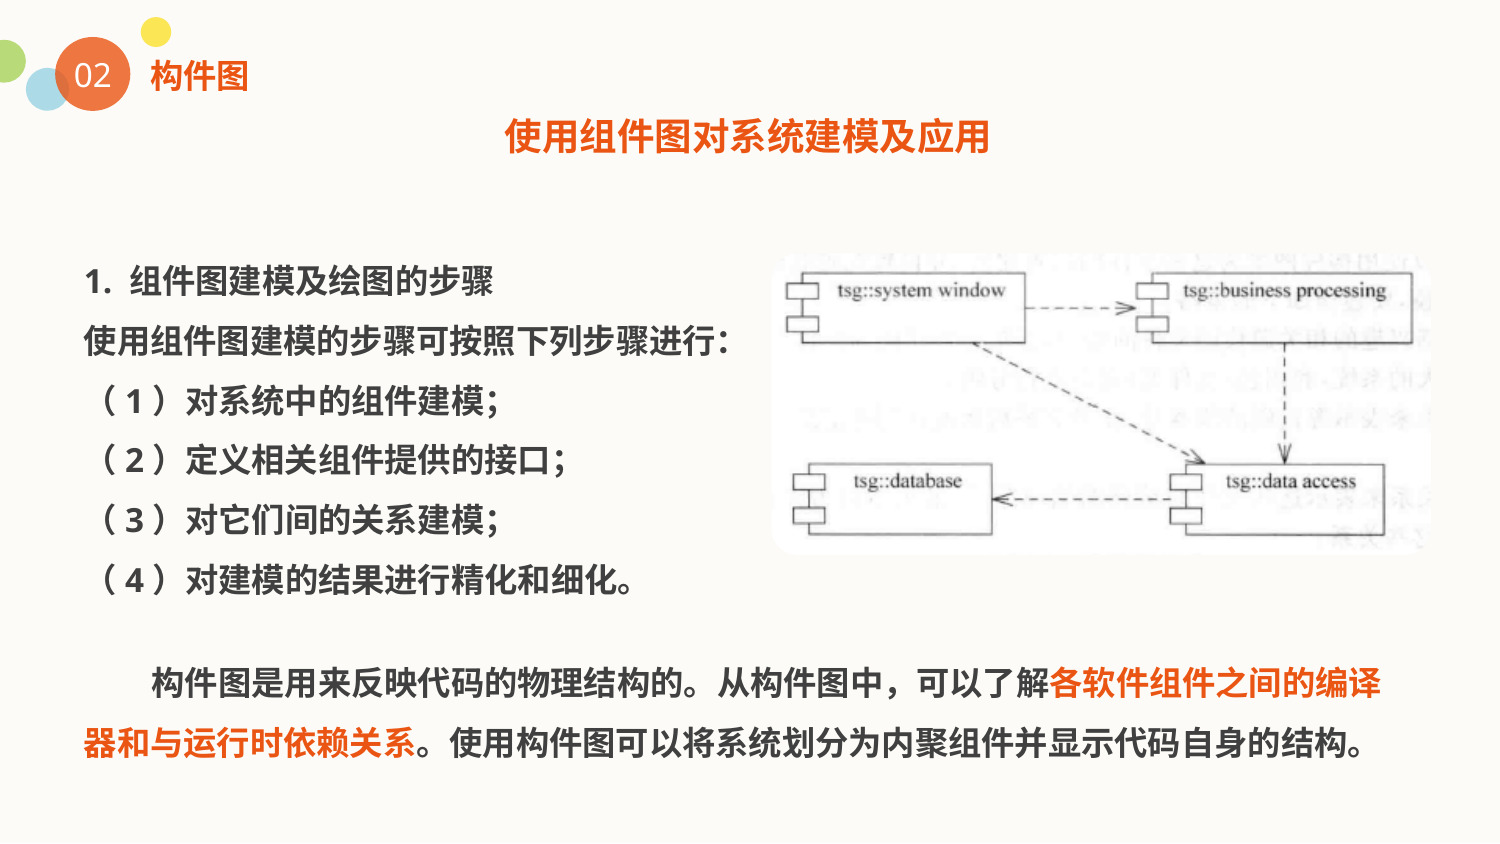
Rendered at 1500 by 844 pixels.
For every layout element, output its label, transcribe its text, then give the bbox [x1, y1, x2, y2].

text_box [0, 39, 26, 83]
text_box [55, 36, 131, 111]
text_box [140, 17, 172, 48]
text_box 使用组件图对系统建模及应用 [490, 105, 1119, 165]
picture [771, 253, 1432, 556]
text_box [25, 67, 66, 111]
text_box 构件图是用来反映代码的物理结构的。从构件图中，可以了解各软件组件之间的编译器和与运行时依赖关系。使用构件图可以将系统划分为内聚组件并显示代码自身的结构。 [69, 635, 1410, 770]
text_box 02 [65, 53, 121, 94]
text_box 1. 组件图建模及绘图的步骤 使用组件图建模的步骤可按照下列步骤进行： （1）对系统中的组件建模； （2）定义相关组件提供的接口； （3）对它们间的关系建模； （4）对建模的结果进行精化和细化。 [69, 232, 782, 607]
text_box 构件图 [150, 55, 395, 96]
